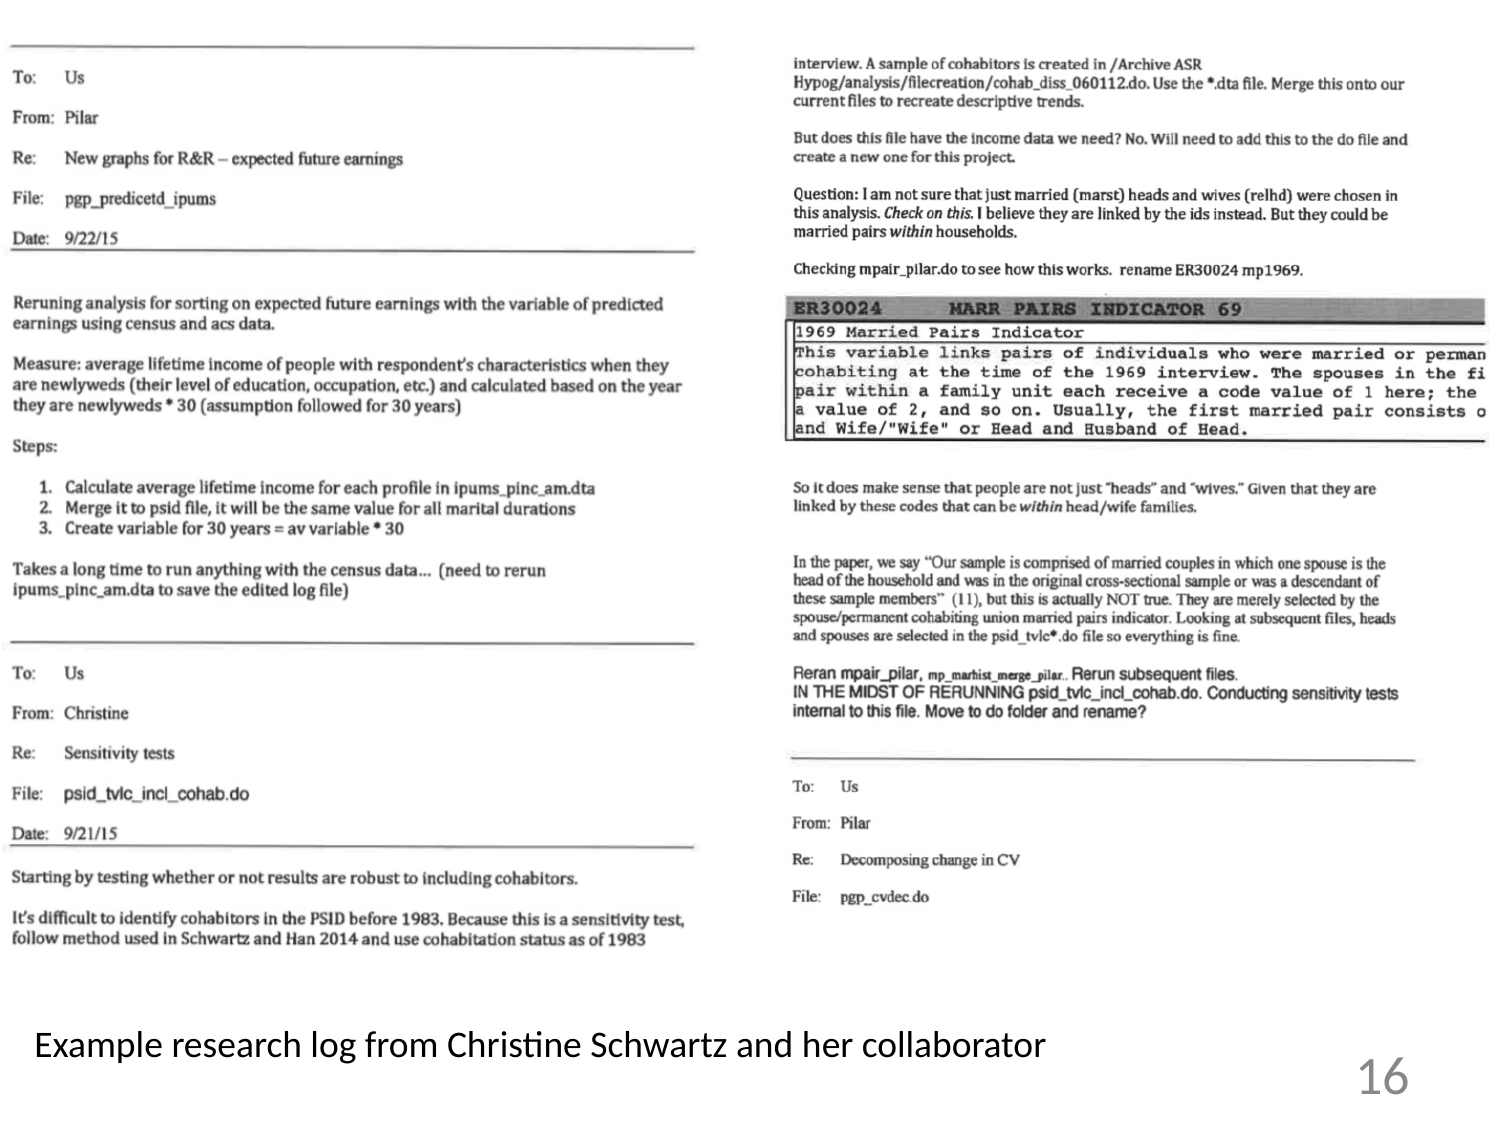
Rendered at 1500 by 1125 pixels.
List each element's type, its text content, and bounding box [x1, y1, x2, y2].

text_box Example research log from Christine Schwartz and her collaborator [19, 1012, 1075, 1072]
slide_number ‹#› [1074, 1042, 1425, 1103]
picture [779, 46, 1499, 923]
picture [0, 32, 701, 963]
